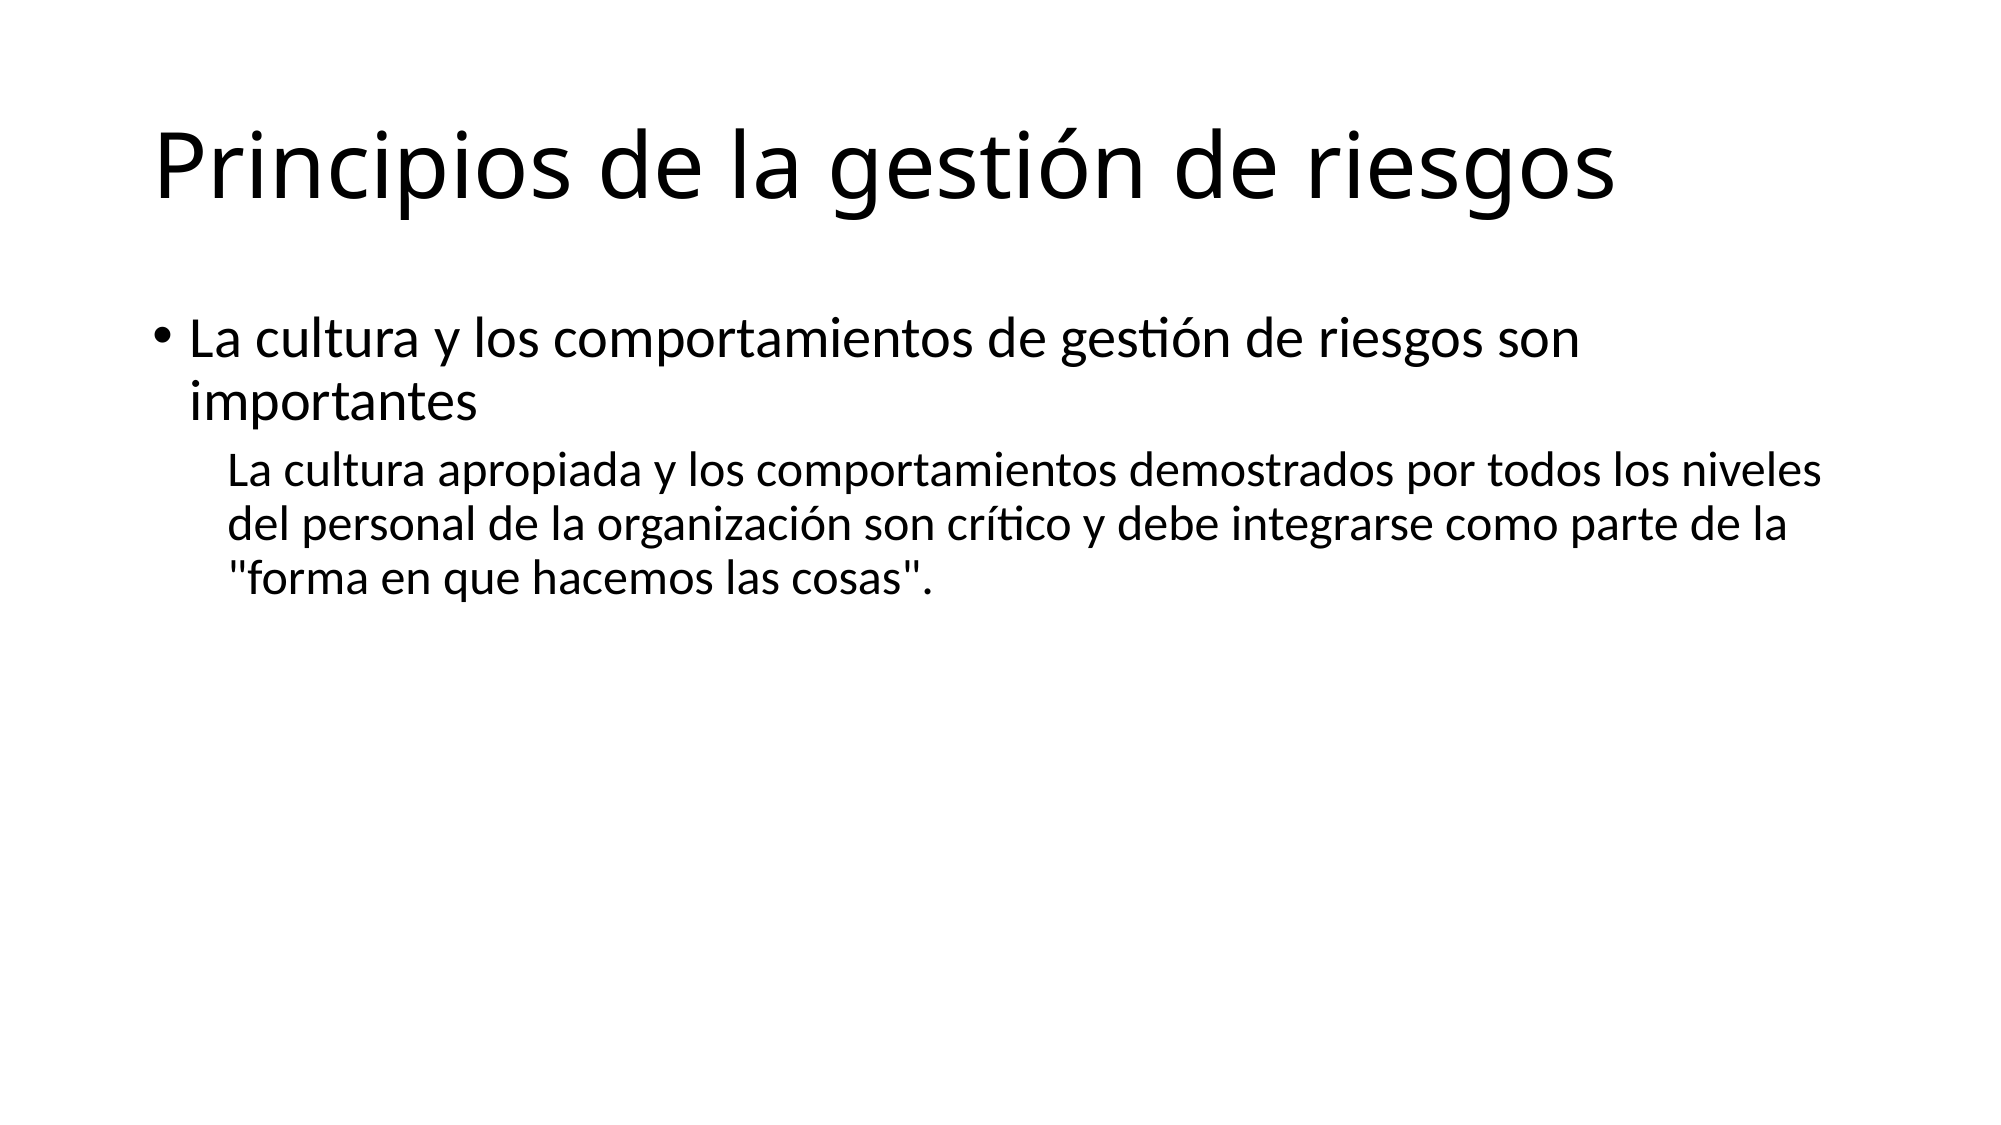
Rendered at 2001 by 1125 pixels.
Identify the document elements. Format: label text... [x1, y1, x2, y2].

title Principios de la gestión de riesgos [137, 59, 1863, 278]
list La cultura y los comportamientos de gestión de riesgos son importantes La cultura apropiada y los comportamientos demostrados por todos los niveles del personal de la organización son crítico y debe integrarse como parte de la "forma en que hacemos las cosas". [137, 299, 1863, 1014]
